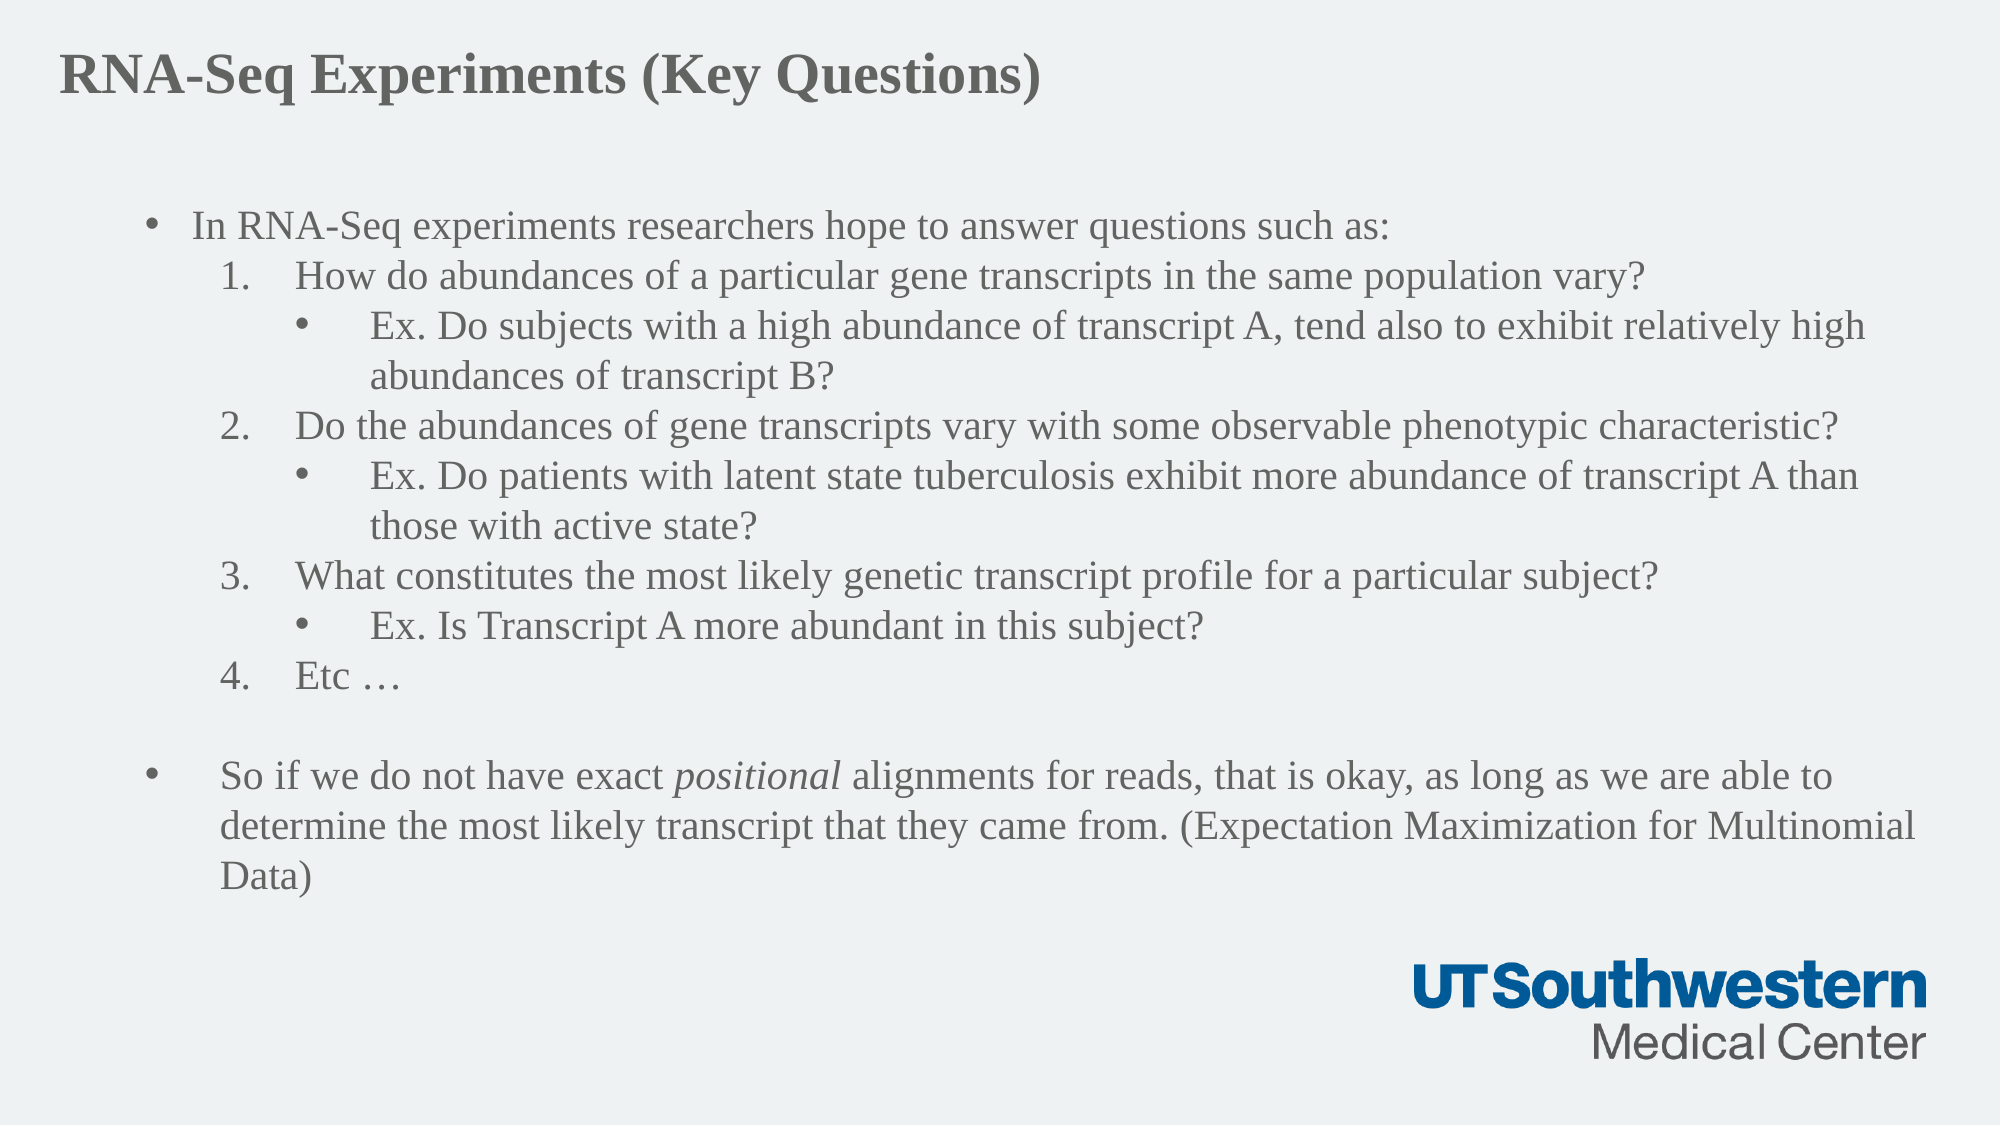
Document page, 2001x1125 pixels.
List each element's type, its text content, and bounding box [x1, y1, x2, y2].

text_box RNA-Seq Experiments (Key Questions) [44, 35, 1308, 144]
text_box In RNA-Seq experiments researchers hope to answer questions such as: How do abundances of a particular gene transcripts in the same population vary? Ex. Do subjects with a high abundance of transcript A, tend also to exhibit relatively high abundances of transcript B? Do the abundances of gene transcripts vary with some observable phenotypic characteristic? Ex. Do patients with latent state tuberculosis exhibit more abundance of transcript A than those with active state? What constitutes the most likely genetic transcript profile for a particular subject? Ex. Is Transcript A more abundant in this subject? Etc … So if we do not have exact positional alignments for reads, that is okay, as long as we are able to determine the most likely transcript that they came from. (Expectation Maximization for Multinomial Data) [130, 190, 1938, 906]
